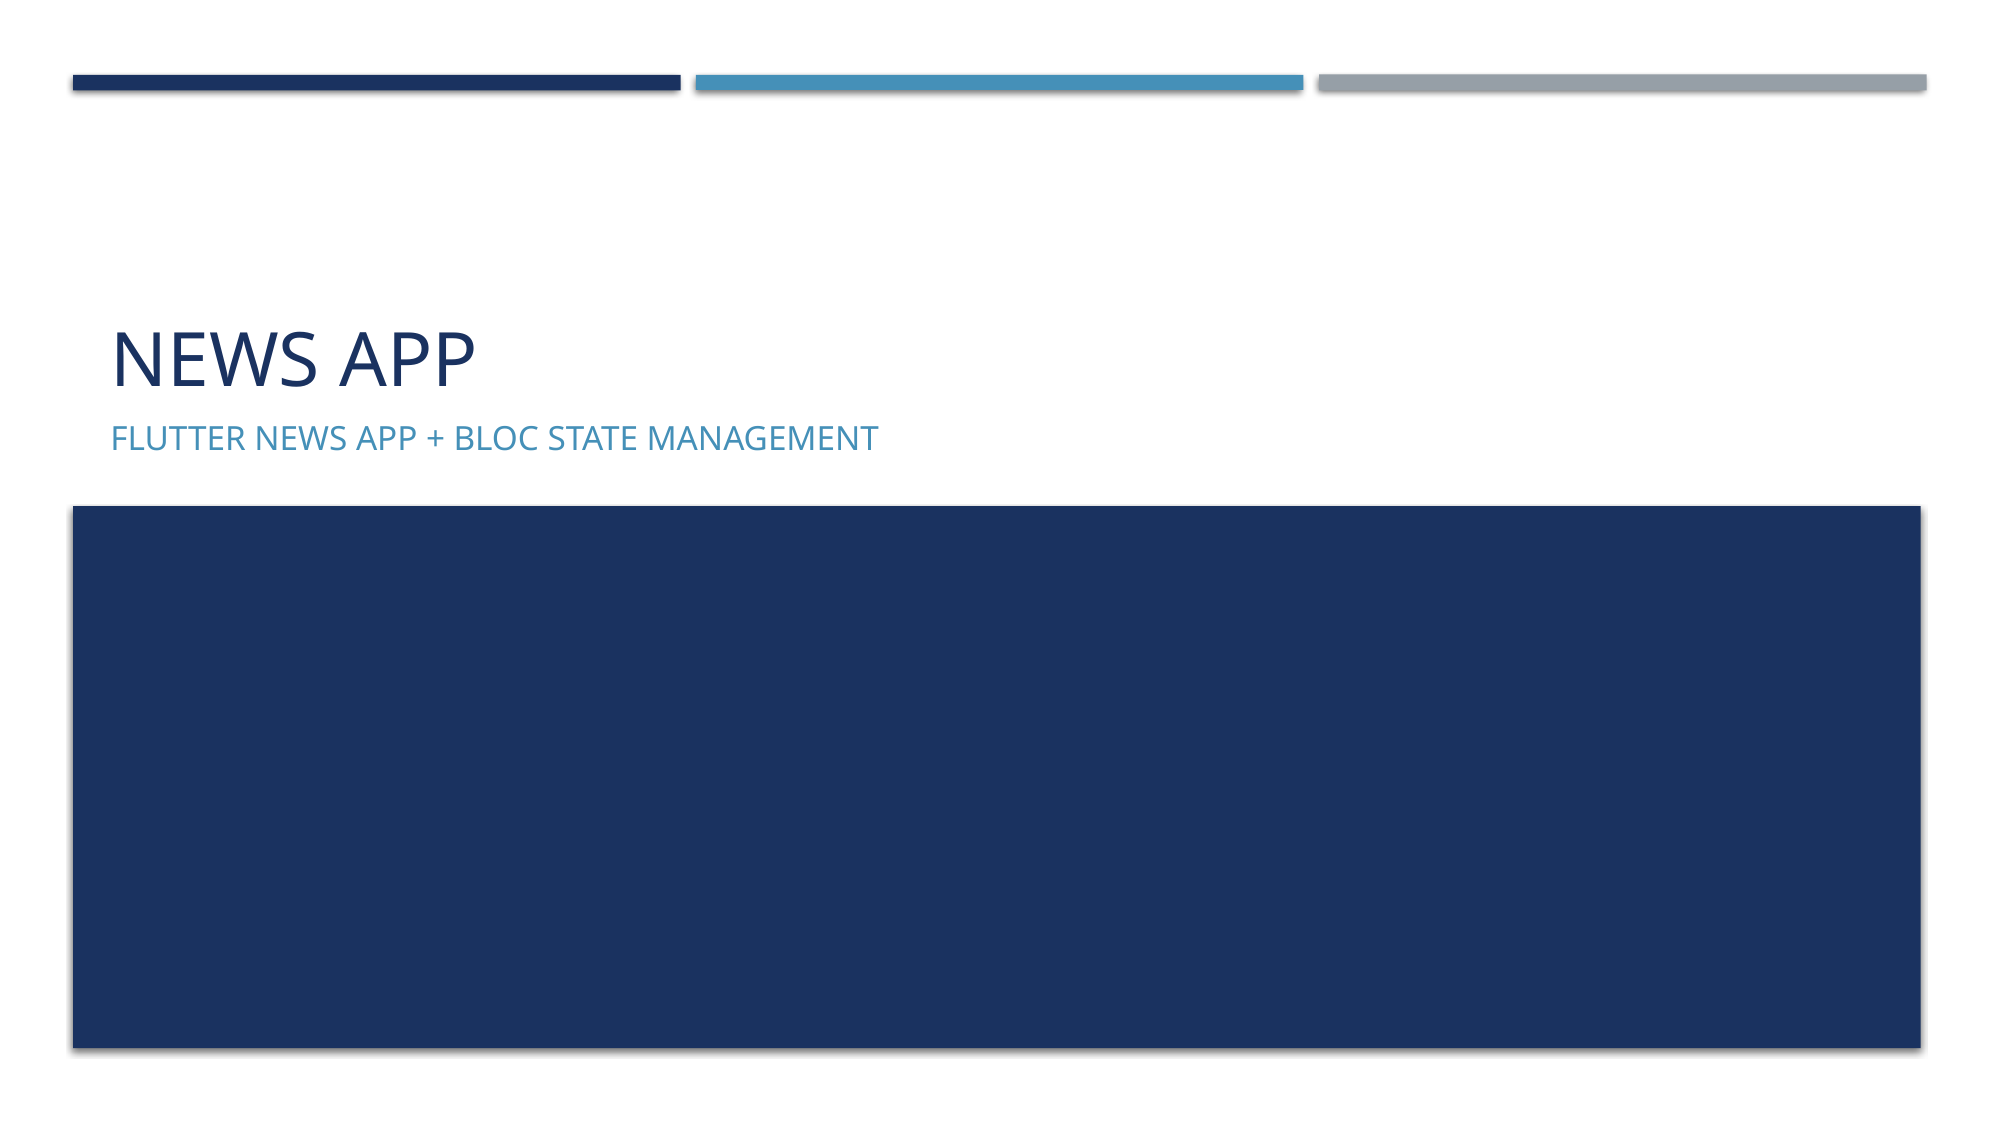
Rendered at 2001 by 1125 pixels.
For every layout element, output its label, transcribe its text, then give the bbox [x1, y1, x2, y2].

subtitle Flutter news app + BLoC state management [95, 409, 1899, 507]
title NEWS APP [95, 167, 1899, 409]
